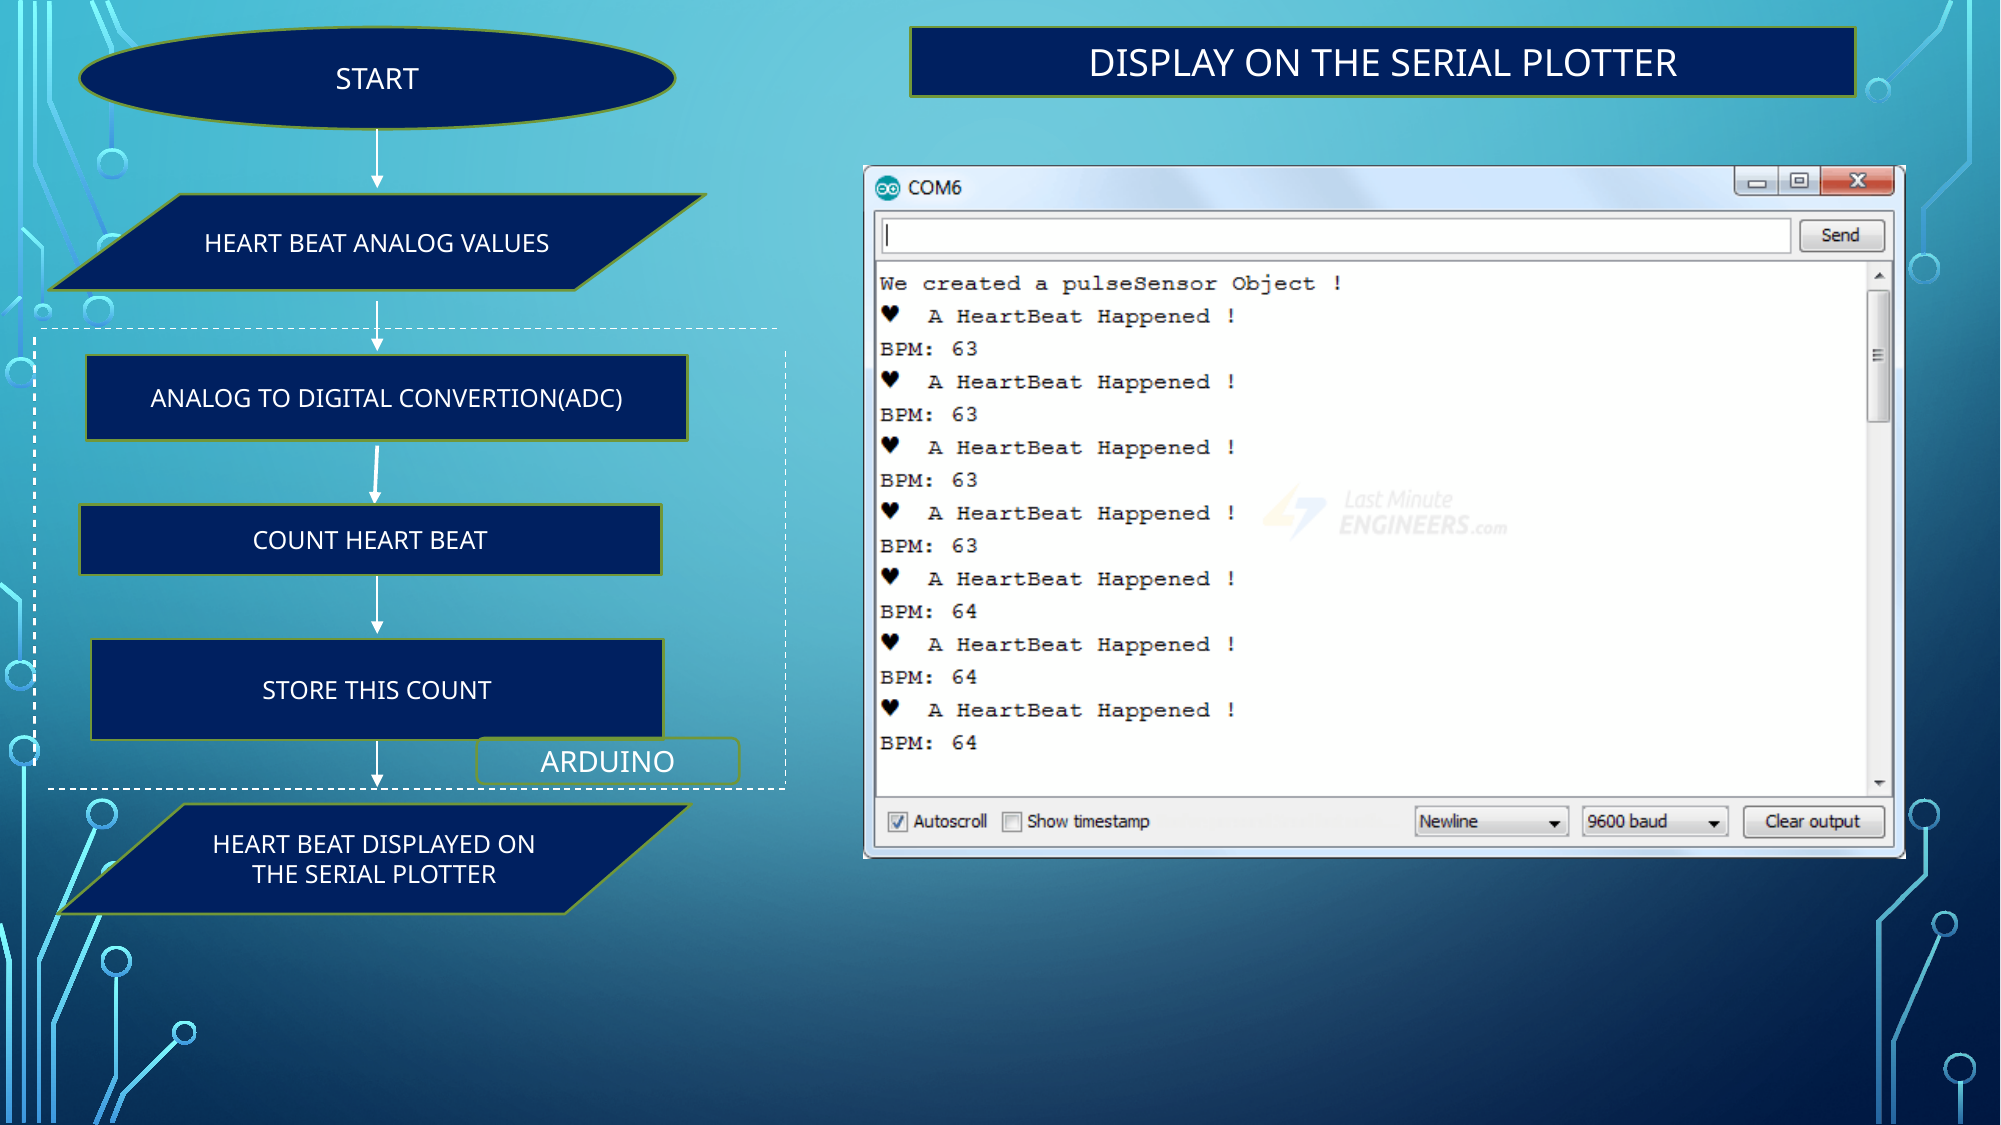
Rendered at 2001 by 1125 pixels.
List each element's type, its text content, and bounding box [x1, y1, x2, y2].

text_box HEART BEAT DISPLAYED ON THE SERIAL PLOTTER [55, 802, 693, 916]
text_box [374, 445, 378, 505]
text_box DISPLAY ON THE SERIAL PLOTTER [909, 26, 1857, 98]
text_box HEART BEAT ANALOG VALUES [47, 192, 708, 292]
text_box START [78, 25, 677, 131]
text_box COUNT HEART BEAT [78, 503, 663, 576]
text_box ANALOG TO DIGITAL CONVERTION(ADC) [85, 354, 689, 442]
picture [862, 164, 1906, 860]
text_box STORE THIS COUNT [90, 638, 665, 741]
text_box ARDUINO [475, 736, 741, 786]
